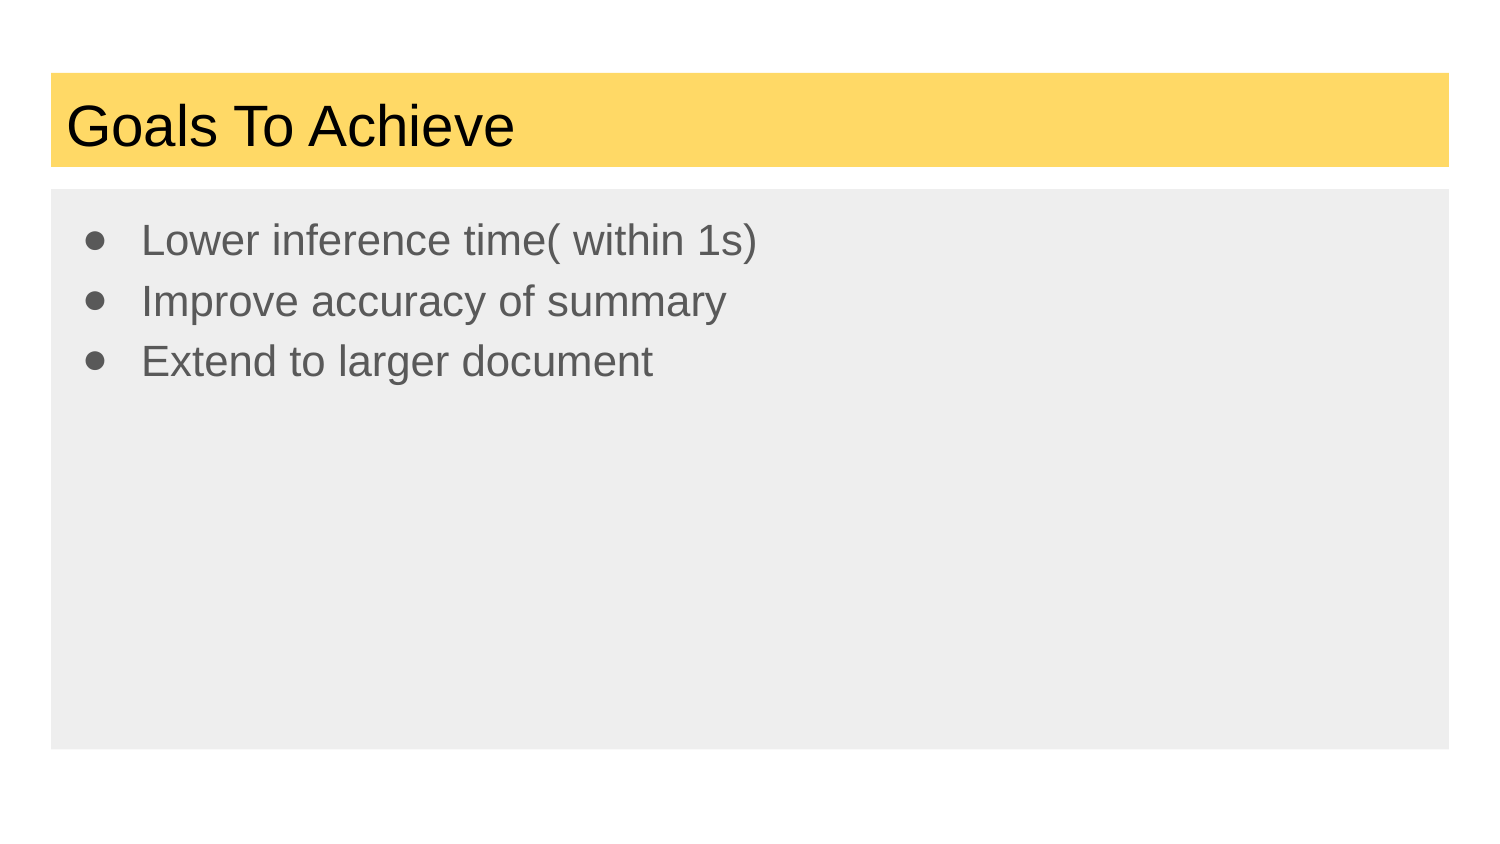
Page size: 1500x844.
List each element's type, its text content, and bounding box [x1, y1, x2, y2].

title Goals To Achieve [51, 72, 1449, 167]
list Lower inference time( within 1s) Improve accuracy of summary Extend to larger document [51, 189, 1449, 750]
